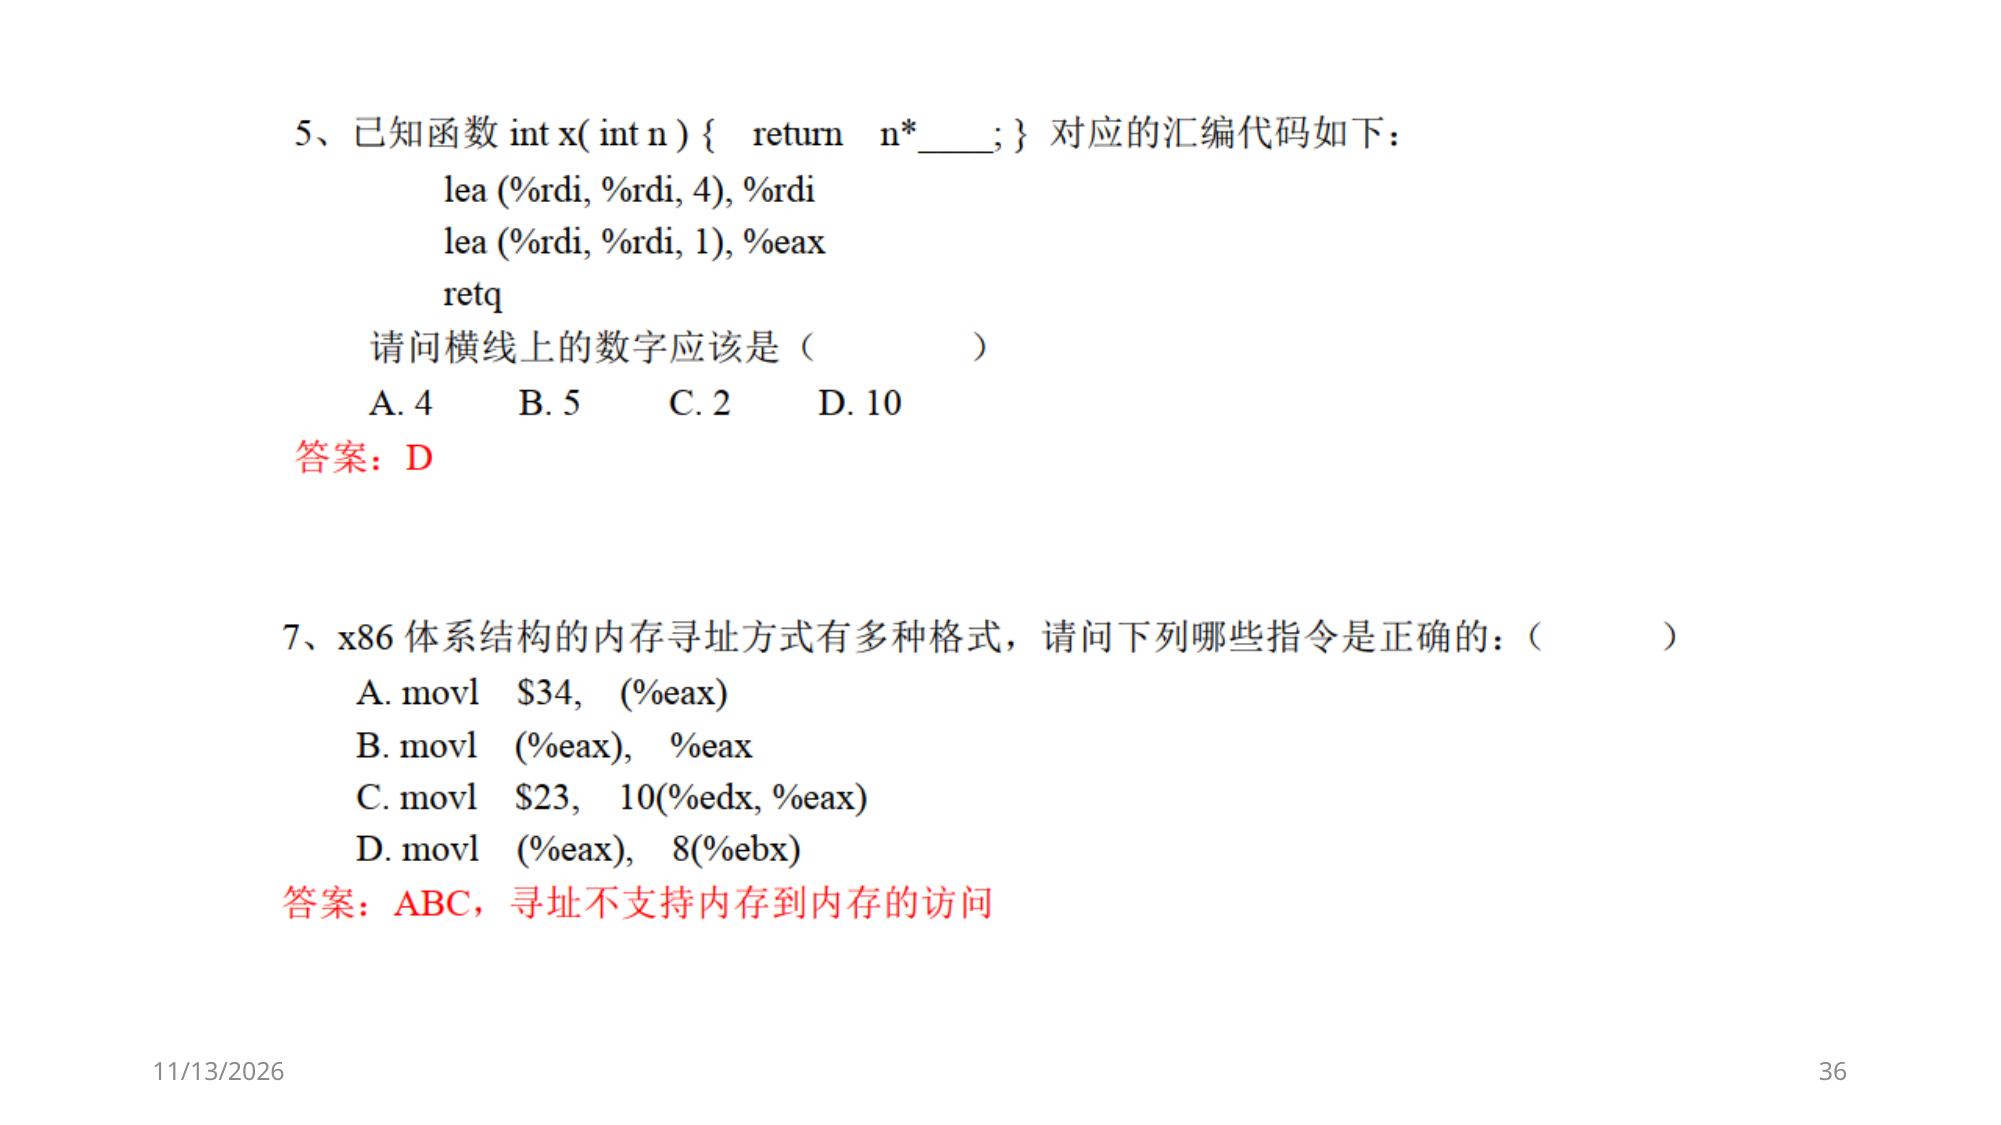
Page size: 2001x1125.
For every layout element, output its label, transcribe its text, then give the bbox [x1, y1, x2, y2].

picture [271, 595, 1694, 933]
slide_number 36 [1412, 1042, 1863, 1103]
picture [271, 86, 1425, 492]
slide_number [137, 1042, 588, 1103]
